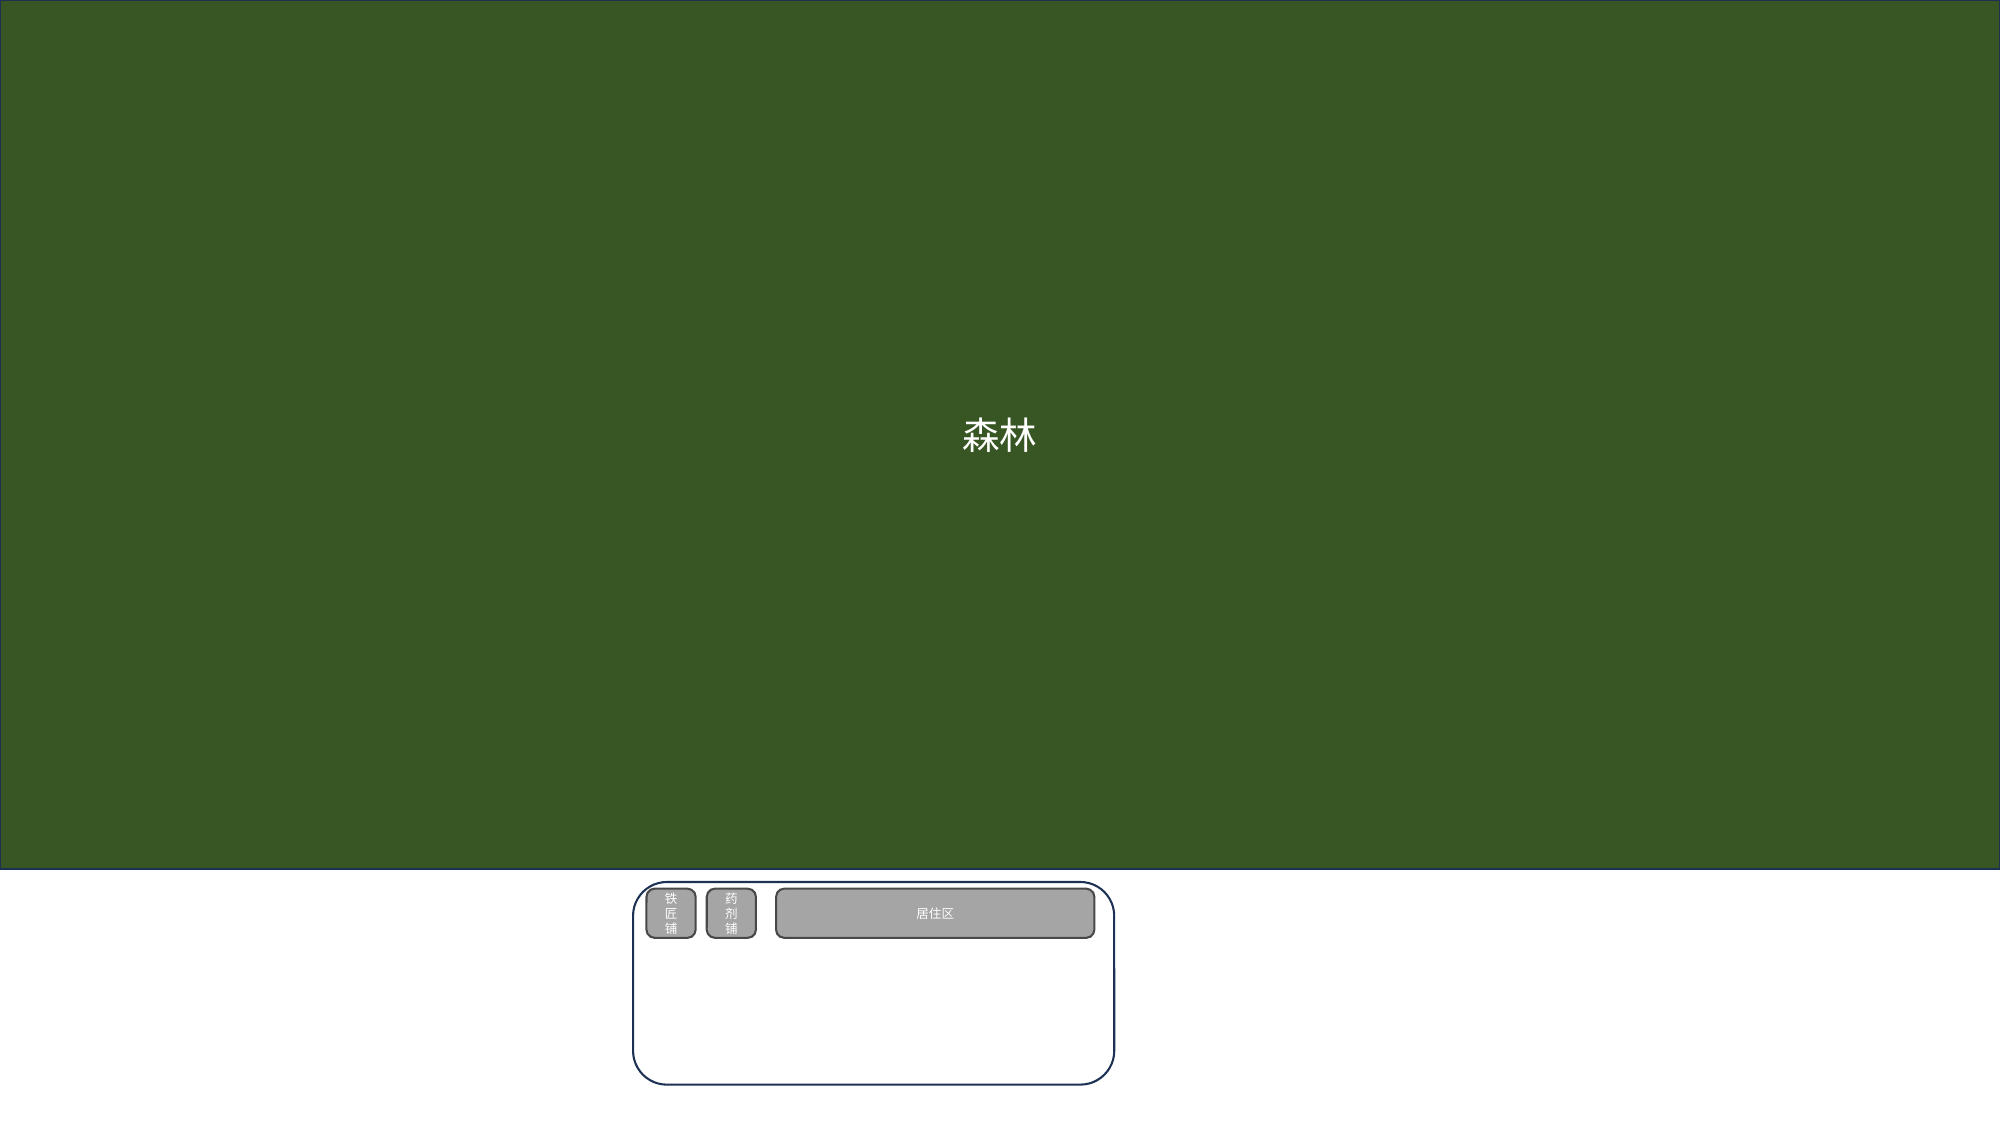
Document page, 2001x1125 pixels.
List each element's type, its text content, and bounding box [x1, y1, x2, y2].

text_box 森林 [0, 0, 2000, 870]
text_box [633, 881, 1115, 1085]
